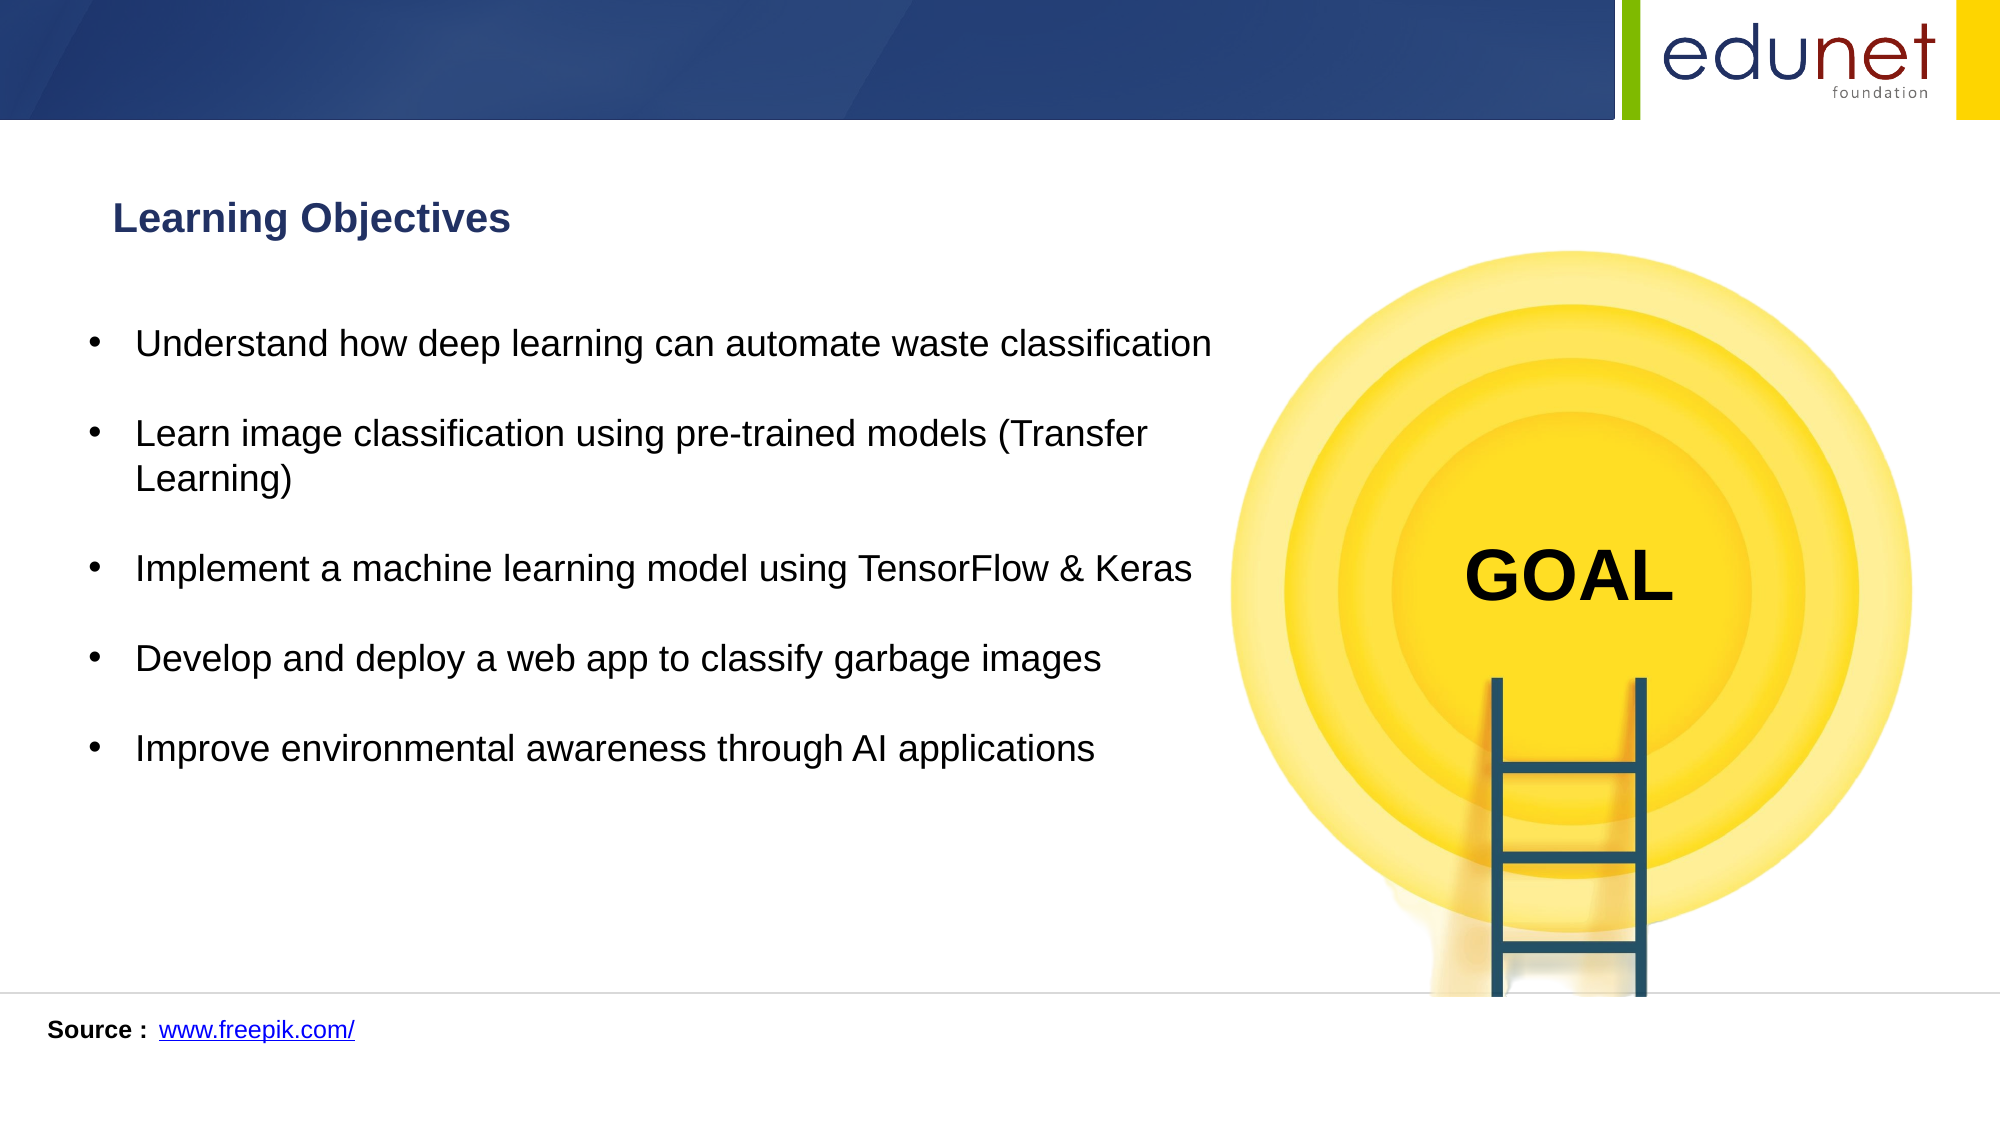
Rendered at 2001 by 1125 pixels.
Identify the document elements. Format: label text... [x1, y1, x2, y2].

text_box Understand how deep learning can automate waste classification Learn image classification using pre-trained models (Transfer Learning) Implement a machine learning model using TensorFlow & Keras Develop and deploy a web app to classify garbage images Improve environmental awareness through AI applications [73, 311, 1199, 777]
picture [1204, 236, 1944, 997]
text_box www.freepik.com/ [144, 1006, 447, 1052]
picture [1652, 12, 1948, 108]
text_box Learning Objectives [97, 183, 542, 249]
text_box Source : [32, 1006, 144, 1052]
